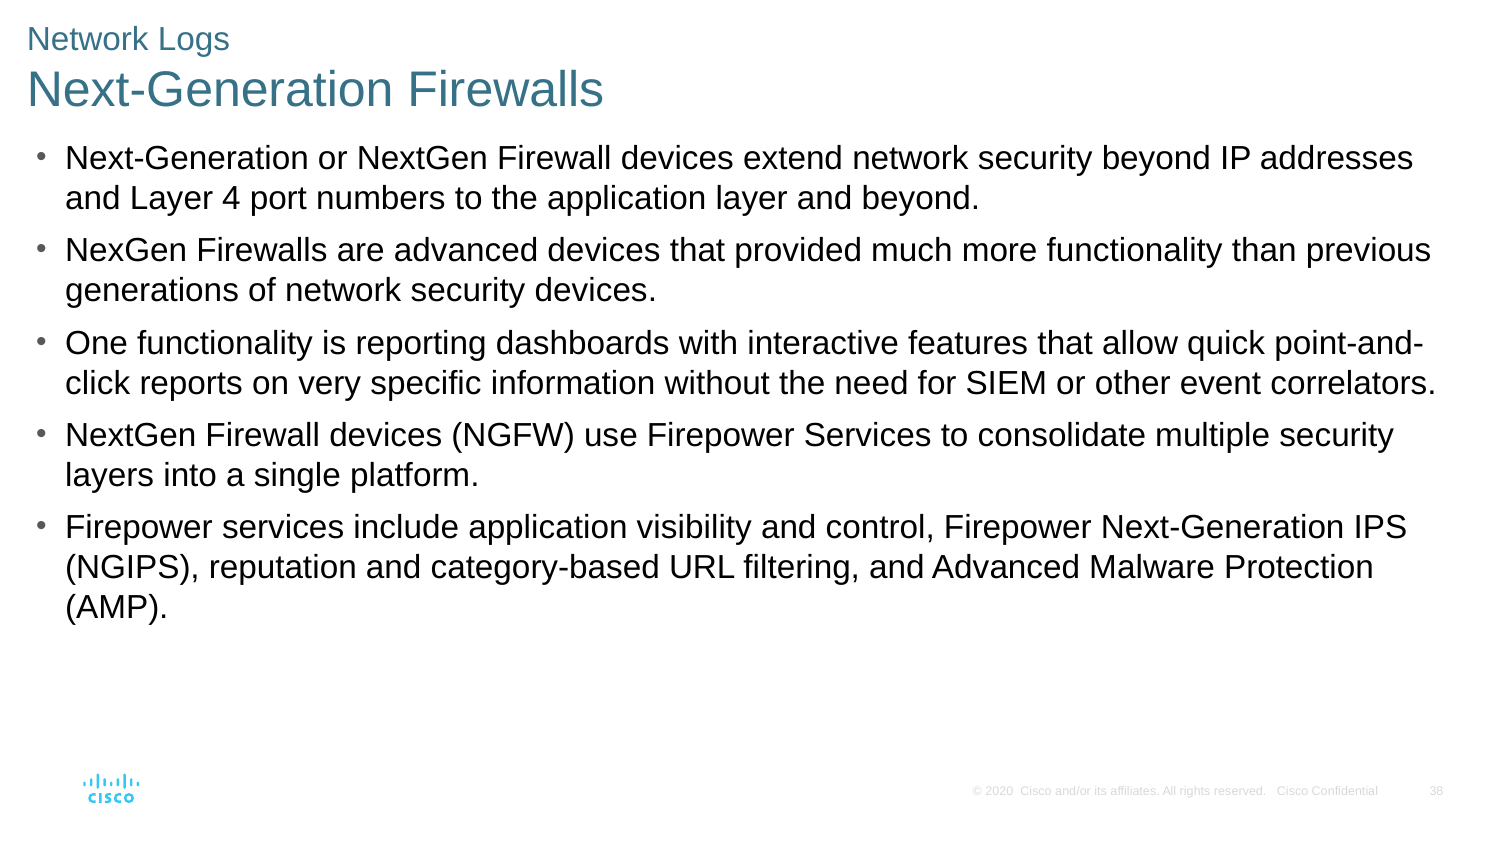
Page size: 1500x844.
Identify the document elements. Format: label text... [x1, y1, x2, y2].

text_box Network Logs Next-Generation Firewalls [11, 4, 1489, 129]
text_box Next-Generation or NextGen Firewall devices extend network security beyond IP addresses and Layer 4 port numbers to the application layer and beyond. NexGen Firewalls are advanced devices that provided much more functionality than previous generations of network security devices. One functionality is reporting dashboards with interactive features that allow quick point-and-click reports on very specific information without the need for SIEM or other event correlators. NextGen Firewall devices (NGFW) use Firepower Services to consolidate multiple security layers into a single platform. Firepower services include application visibility and control, Firepower Next-Generation IPS (NGIPS), reputation and category-based URL filtering, and Advanced Malware Protection (AMP). [21, 128, 1483, 633]
